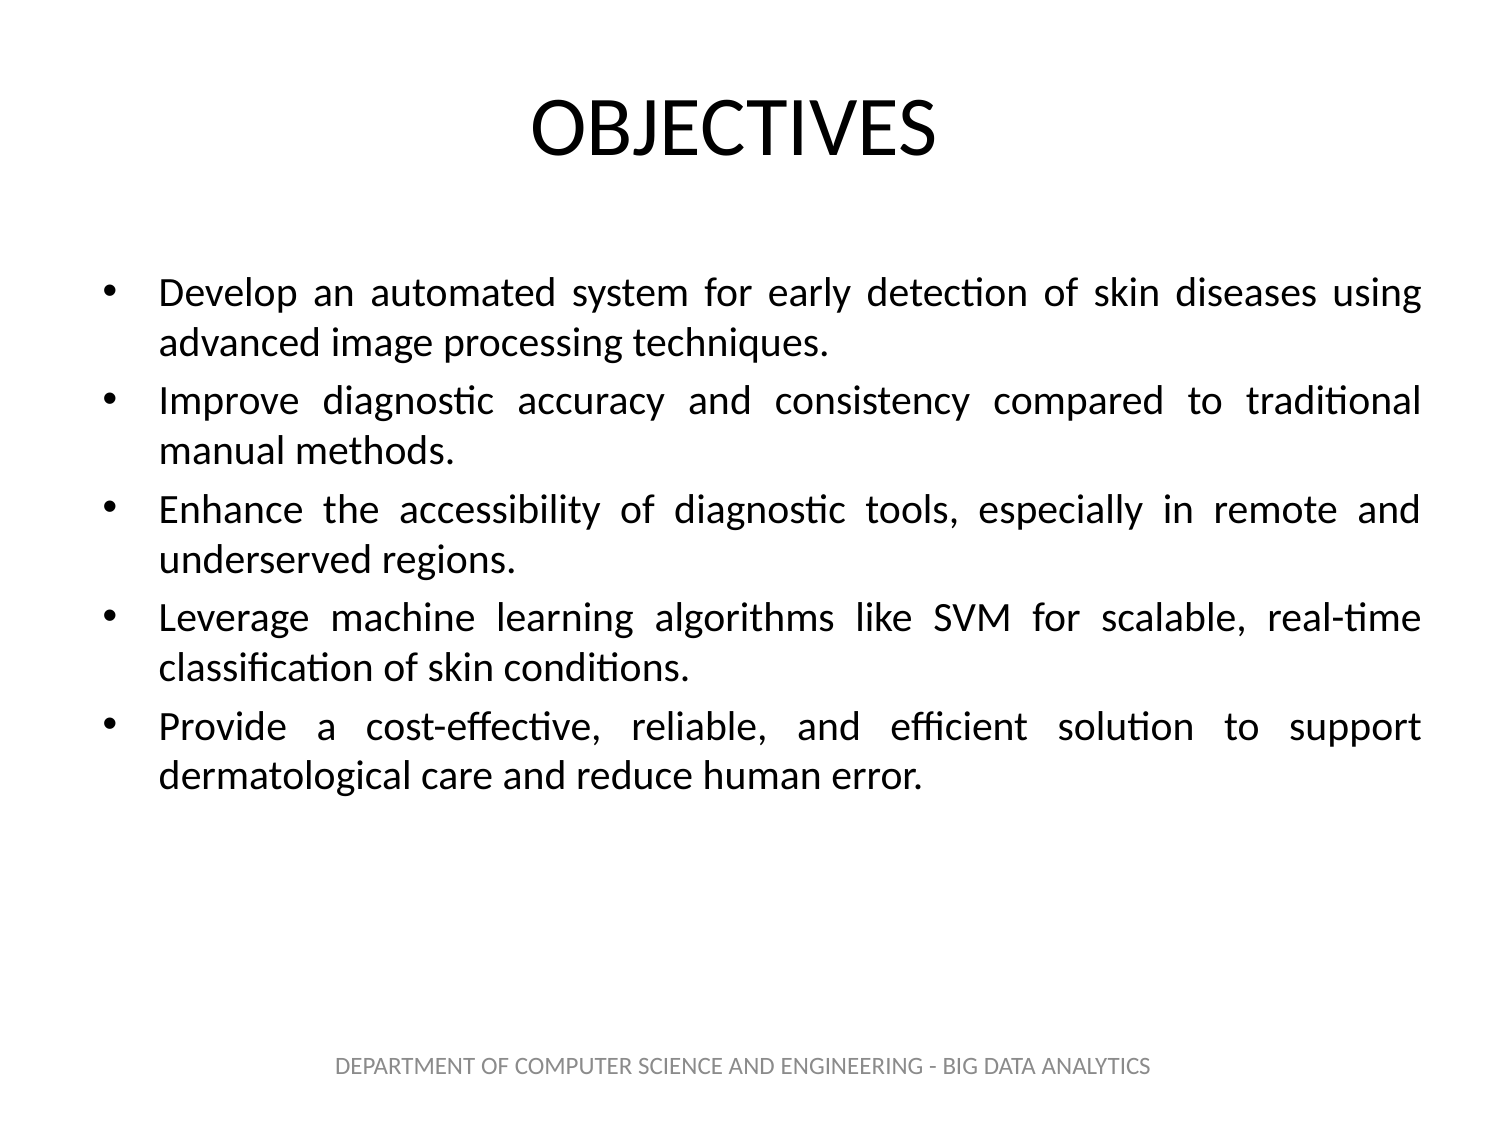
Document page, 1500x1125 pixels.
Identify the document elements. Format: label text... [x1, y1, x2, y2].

title OBJECTIVES [58, 62, 1409, 180]
footer DEPARTMENT OF COMPUTER SCIENCE AND ENGINEERING - BIG DATA ANALYTICS [62, 1042, 1425, 1088]
list Develop an automated system for early detection of skin diseases using advanced image processing techniques. Improve diagnostic accuracy and consistency compared to traditional manual methods. Enhance the accessibility of diagnostic tools, especially in remote and underserved regions. Leverage machine learning algorithms like SVM for scalable, real-time classification of skin conditions. Provide a cost-effective, reliable, and efficient solution to support dermatological care and reduce human error. [87, 257, 1438, 1083]
